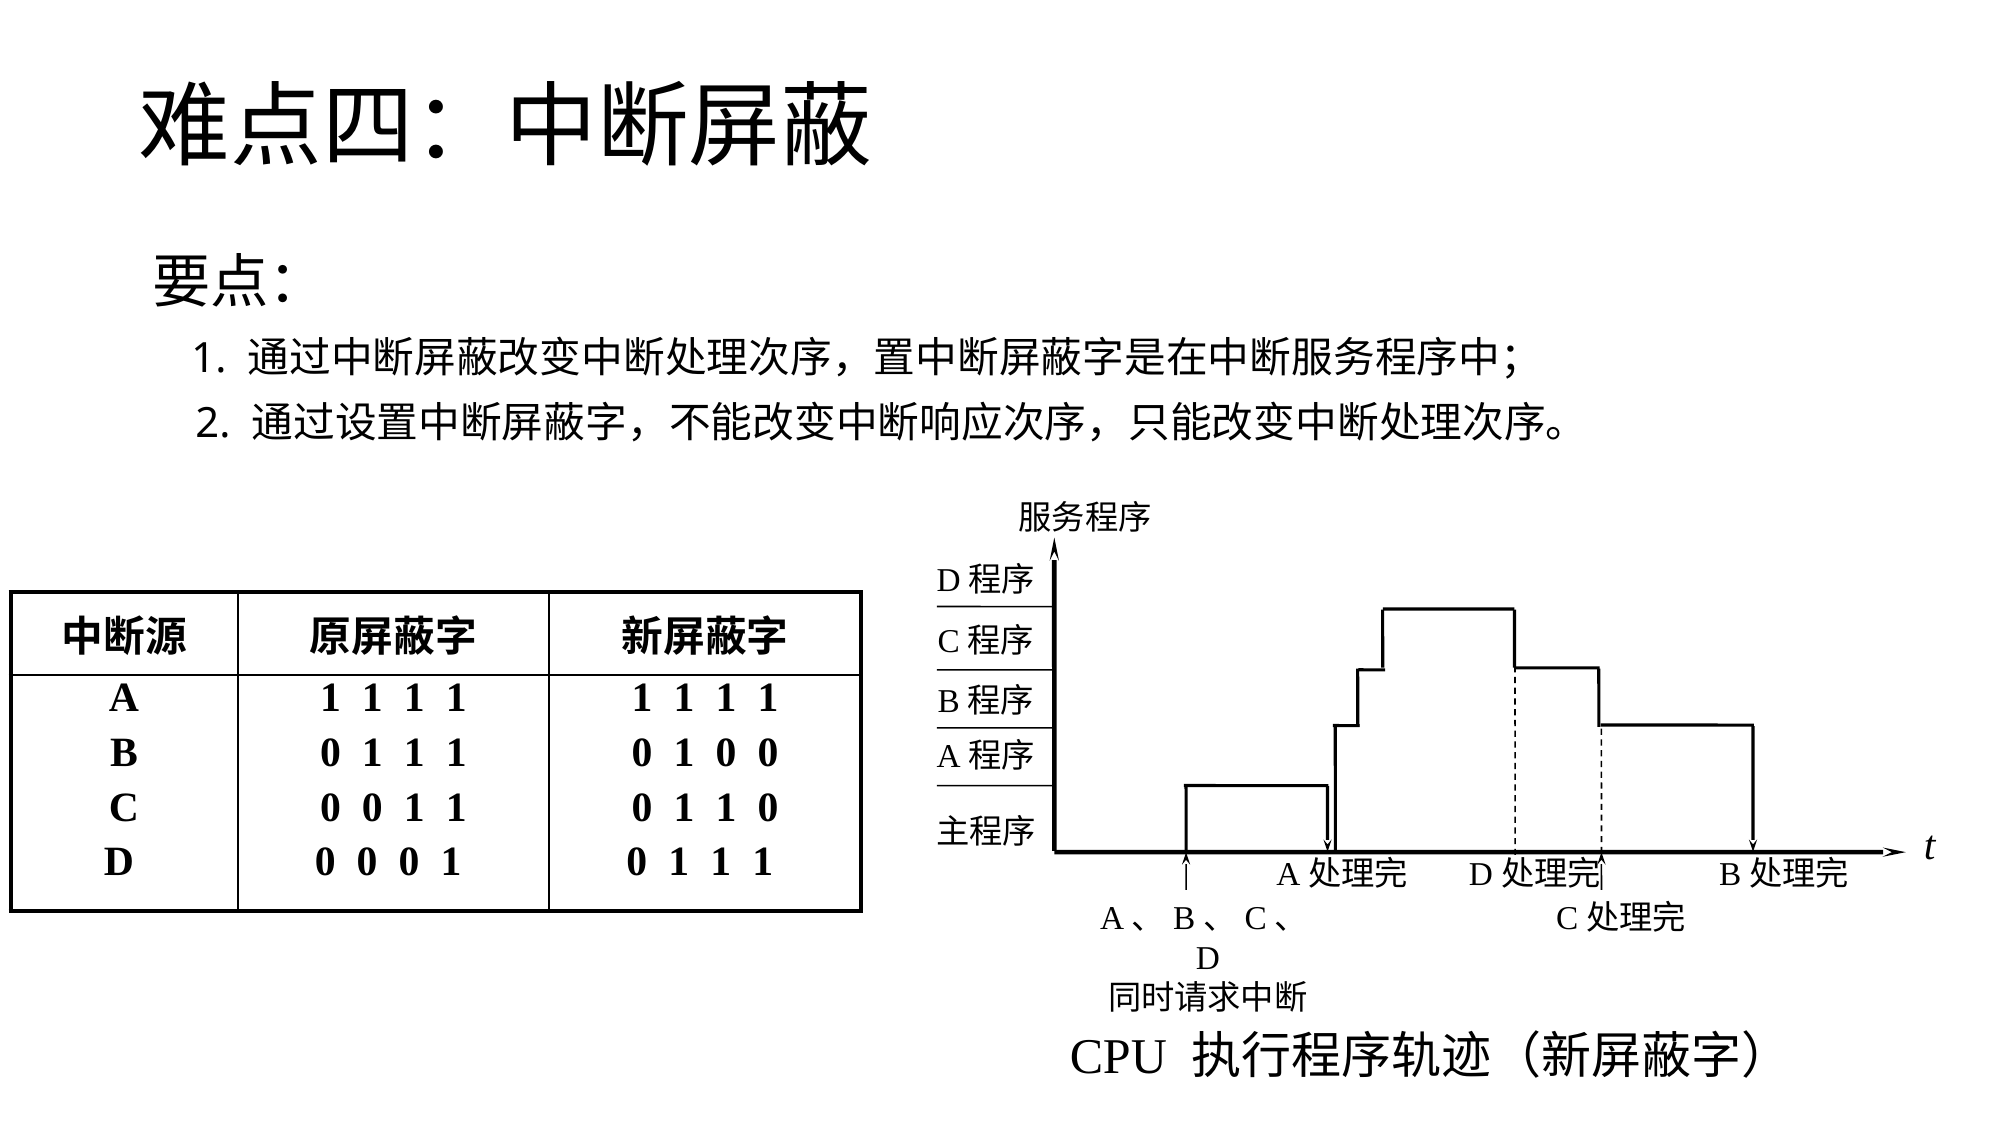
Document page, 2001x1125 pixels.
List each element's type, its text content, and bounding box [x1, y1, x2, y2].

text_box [924, 496, 1965, 1091]
table_cell 1 1 1 1 0 1 1 1 0 0 1 1 0 0 0 1 [239, 676, 548, 909]
table_cell A B C D [13, 676, 237, 909]
table_header 原屏蔽字 [239, 594, 548, 674]
table_header 新屏蔽字 [550, 594, 859, 674]
title 难点四：中断屏蔽 [123, 59, 1849, 199]
table_header 中断源 [13, 594, 237, 674]
table_cell 1 1 1 1 0 1 0 0 0 1 1 0 0 1 1 1 [550, 676, 859, 909]
list 要点： 1. 通过中断屏蔽改变中断处理次序，置中断屏蔽字是在中断服务程序中； 2. 通过设置中断屏蔽字，不能改变中断响应次序，只能改变中断处理次序。 [137, 244, 1863, 1075]
